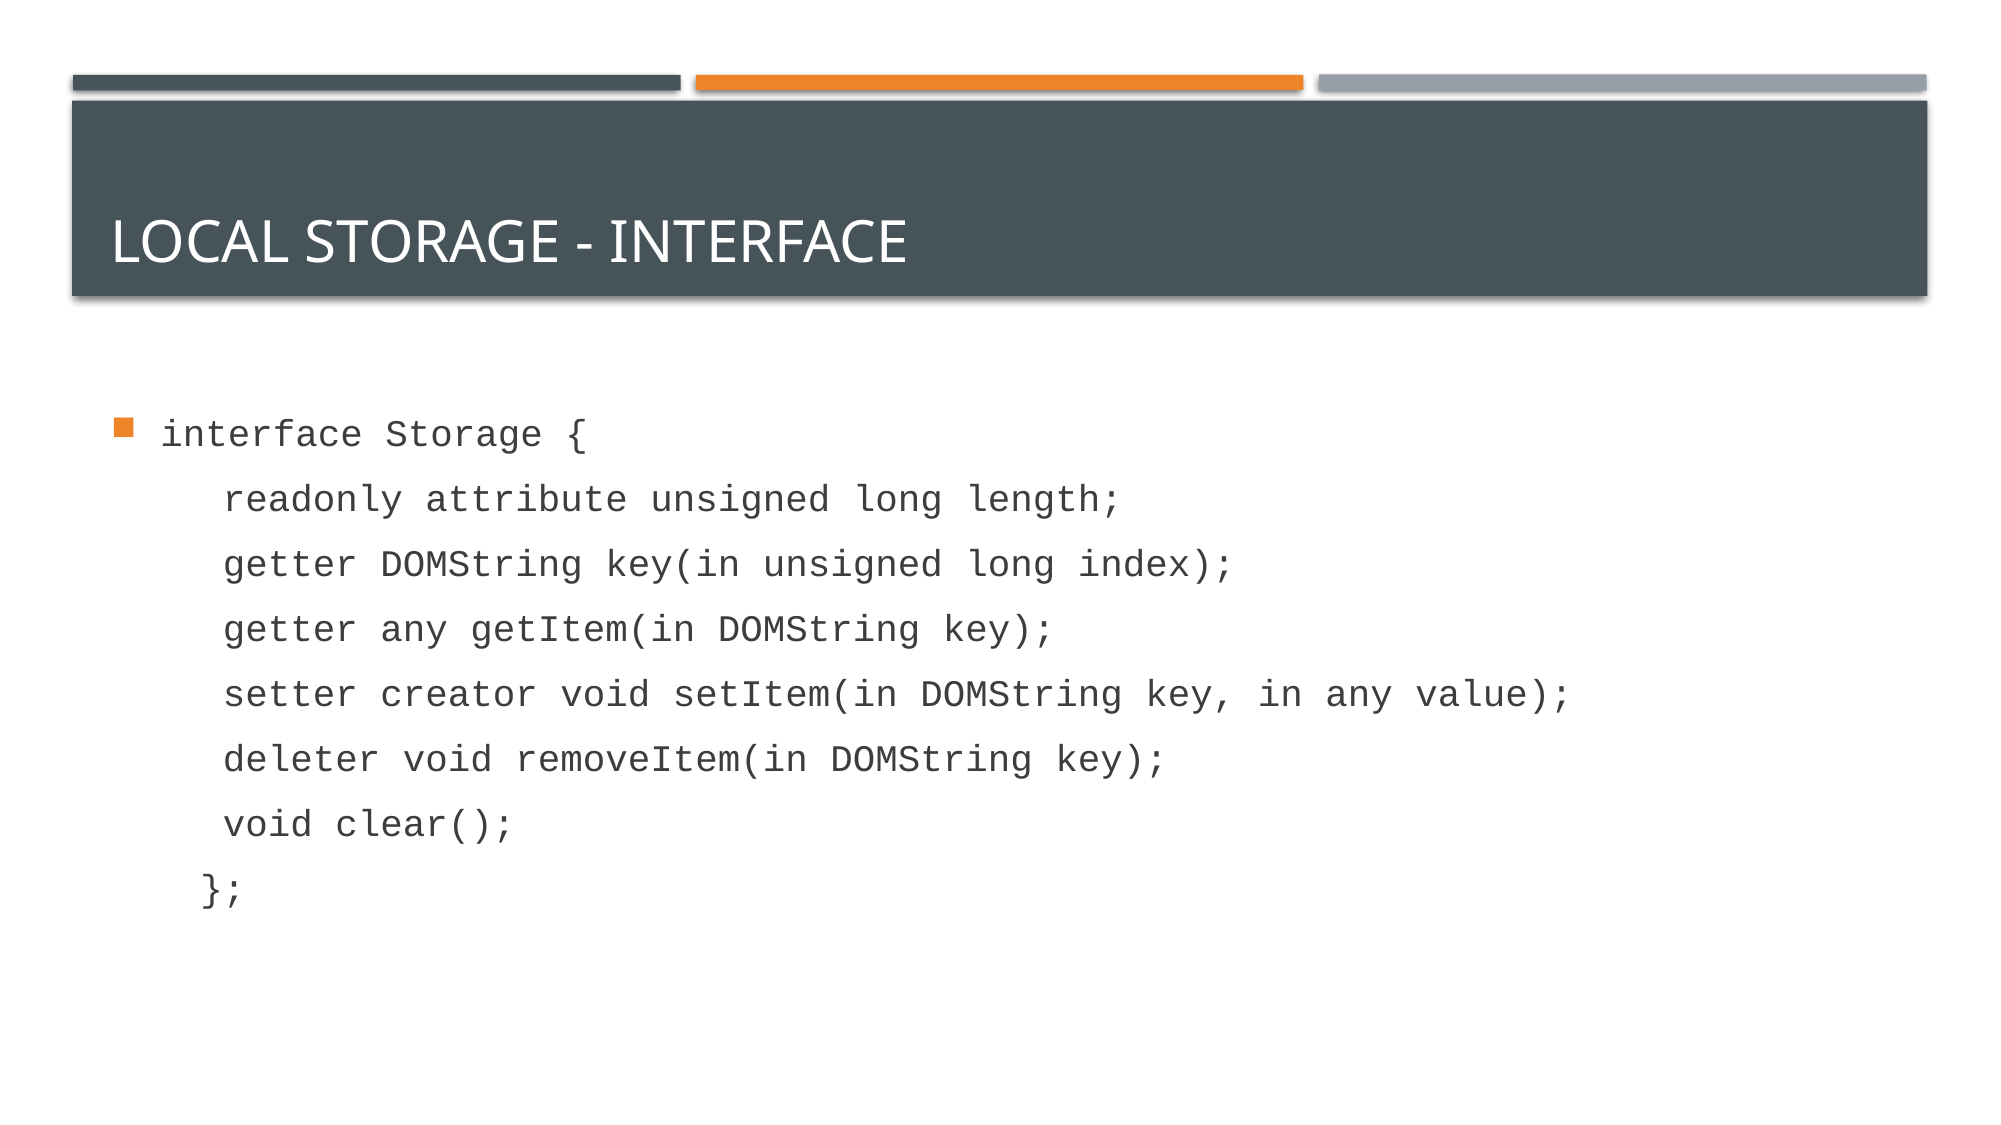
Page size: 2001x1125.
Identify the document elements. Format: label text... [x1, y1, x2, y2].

title Local Storage - Interface [95, 115, 1905, 282]
list interface Storage { readonly attribute unsigned long length; getter DOMString key(in unsigned long index); getter any getItem(in DOMString key); setter creator void setItem(in DOMString key, in any value); deleter void removeItem(in DOMString key); void clear(); }; [95, 357, 1905, 962]
